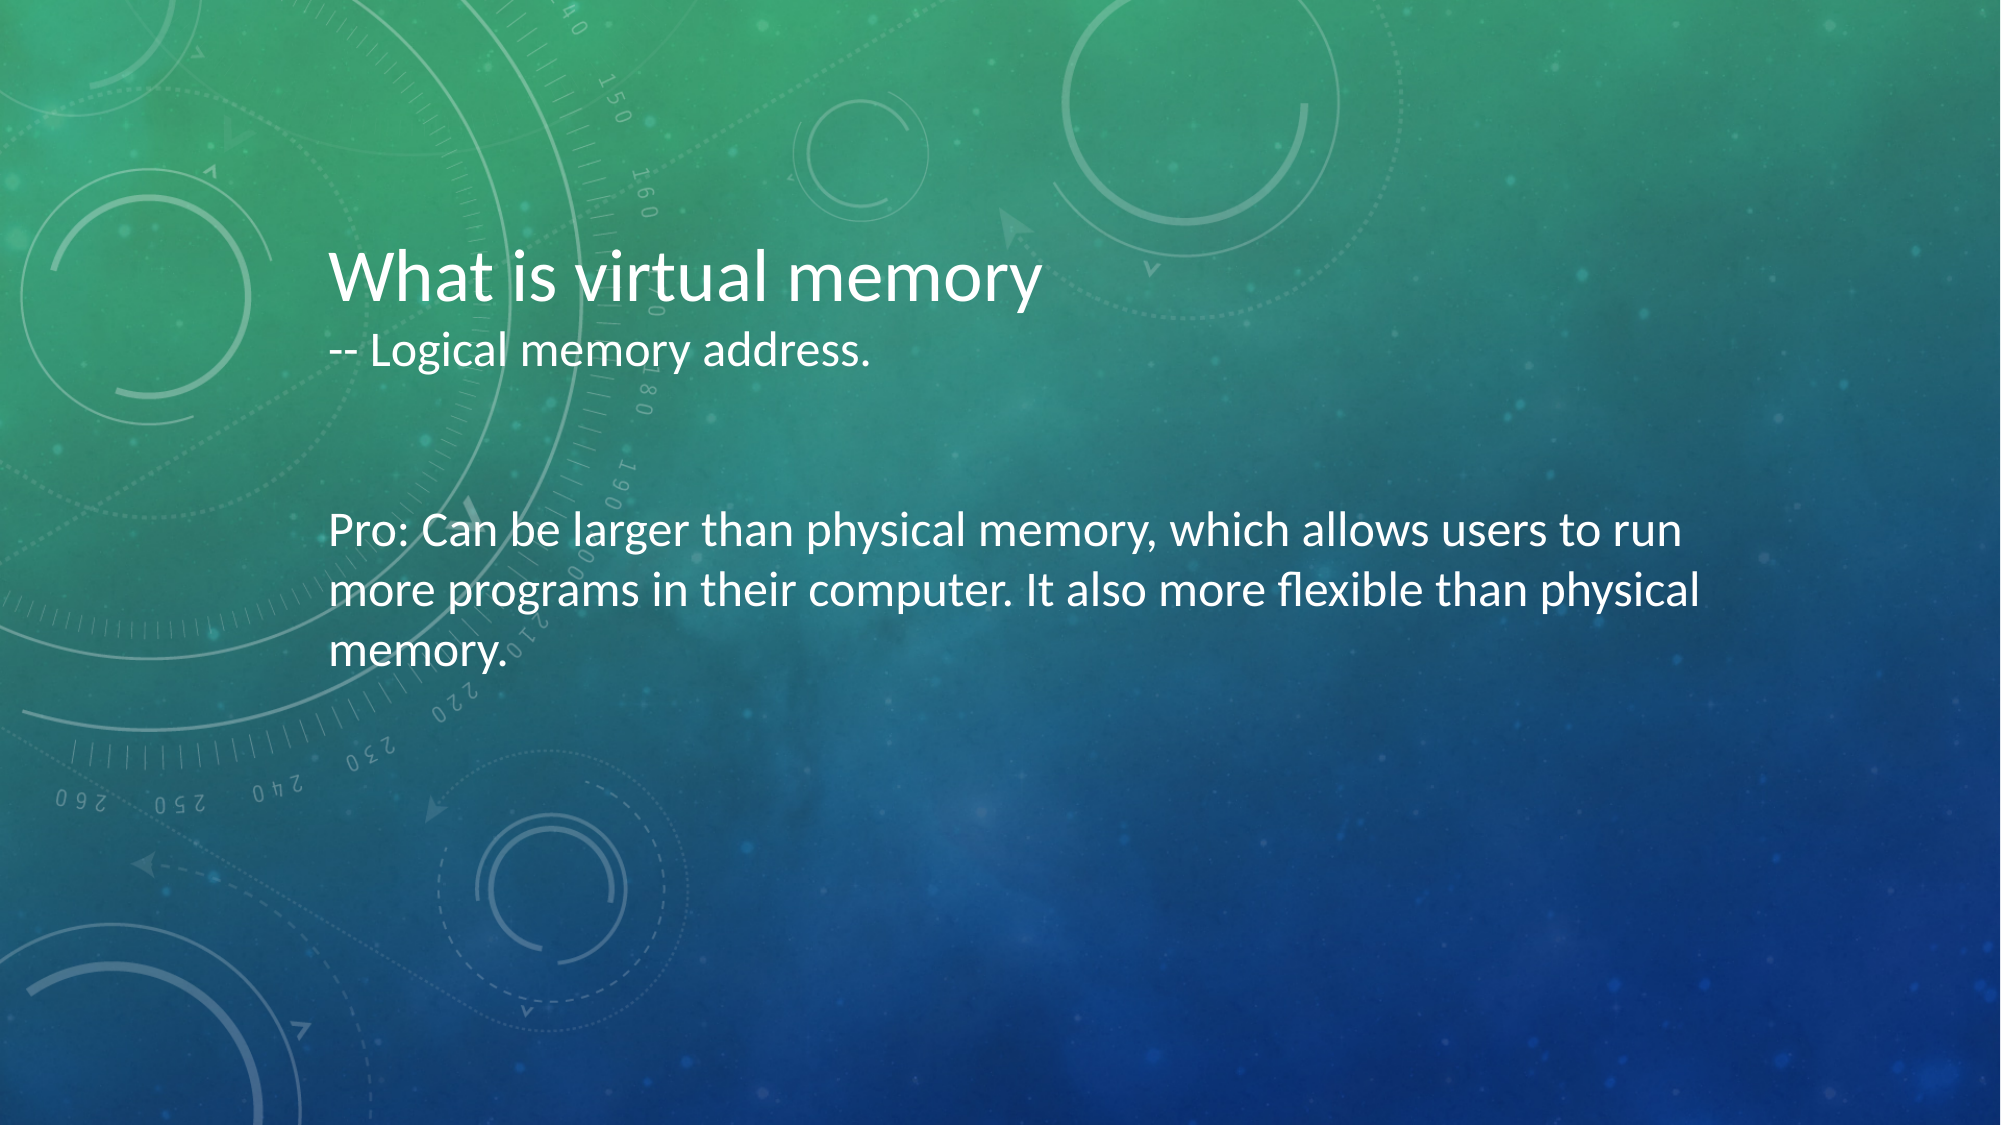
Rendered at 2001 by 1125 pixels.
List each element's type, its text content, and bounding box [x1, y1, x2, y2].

text_box What is virtual memory -- Logical memory address. Pro: Can be larger than physical memory, which allows users to run more programs in their computer. It also more flexible than physical memory. [313, 219, 1720, 775]
picture [0, 0, 2001, 1125]
